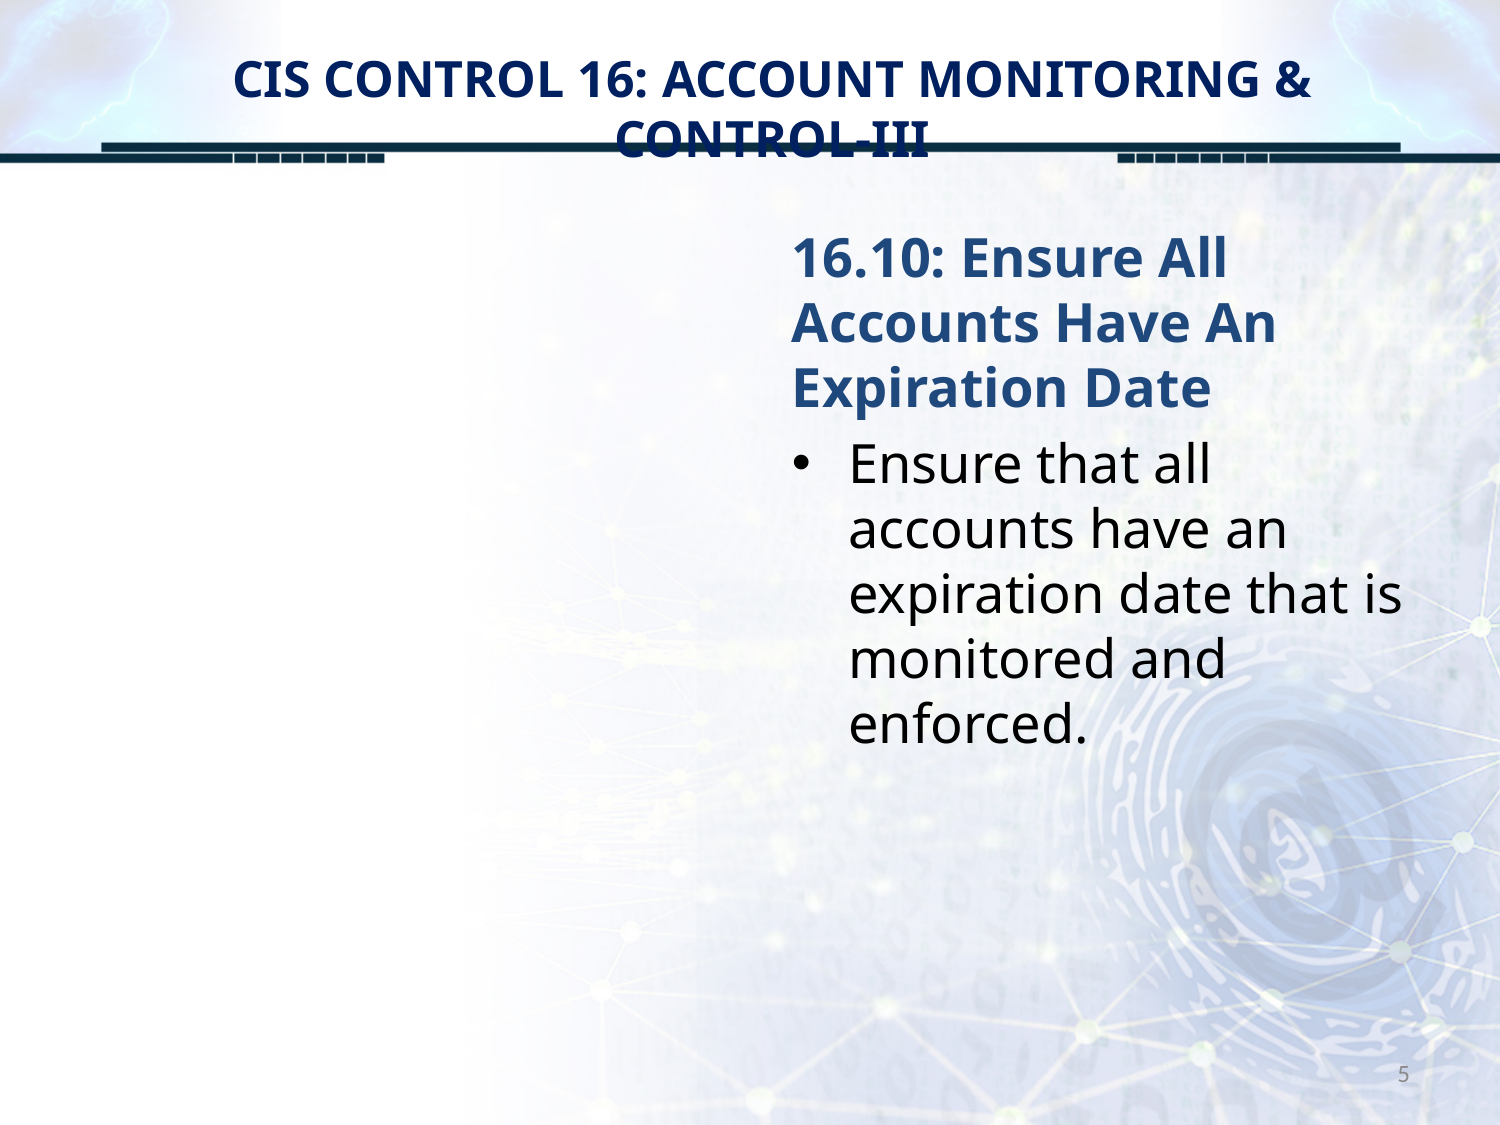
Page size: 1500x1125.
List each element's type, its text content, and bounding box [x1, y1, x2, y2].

picture [0, 0, 1500, 1125]
slide_number 5 [1074, 1042, 1425, 1103]
title CIS CONTROL 16: ACCOUNT MONITORING & CONTROL-III [97, 34, 1448, 182]
list 16.10: Ensure All Accounts Have An Expiration Date Ensure that all accounts have an expiration date that is monitored and enforced. [776, 216, 1432, 1034]
